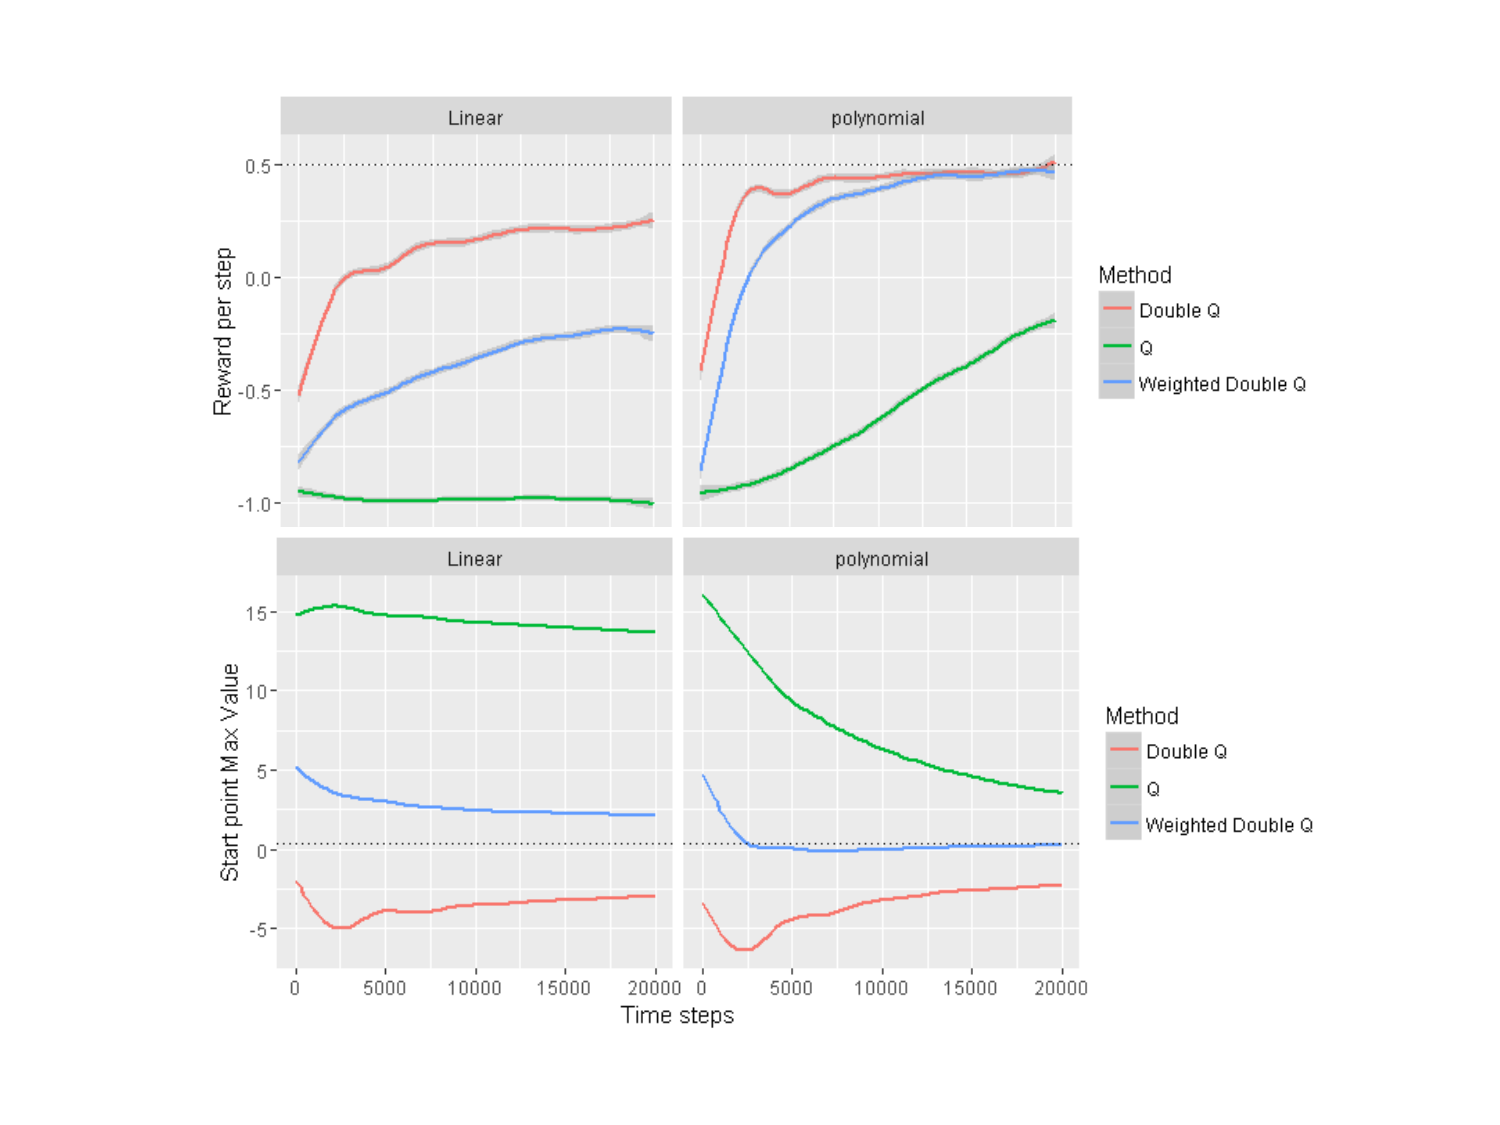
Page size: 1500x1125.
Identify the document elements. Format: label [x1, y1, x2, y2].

text_box [195, 86, 1353, 1039]
